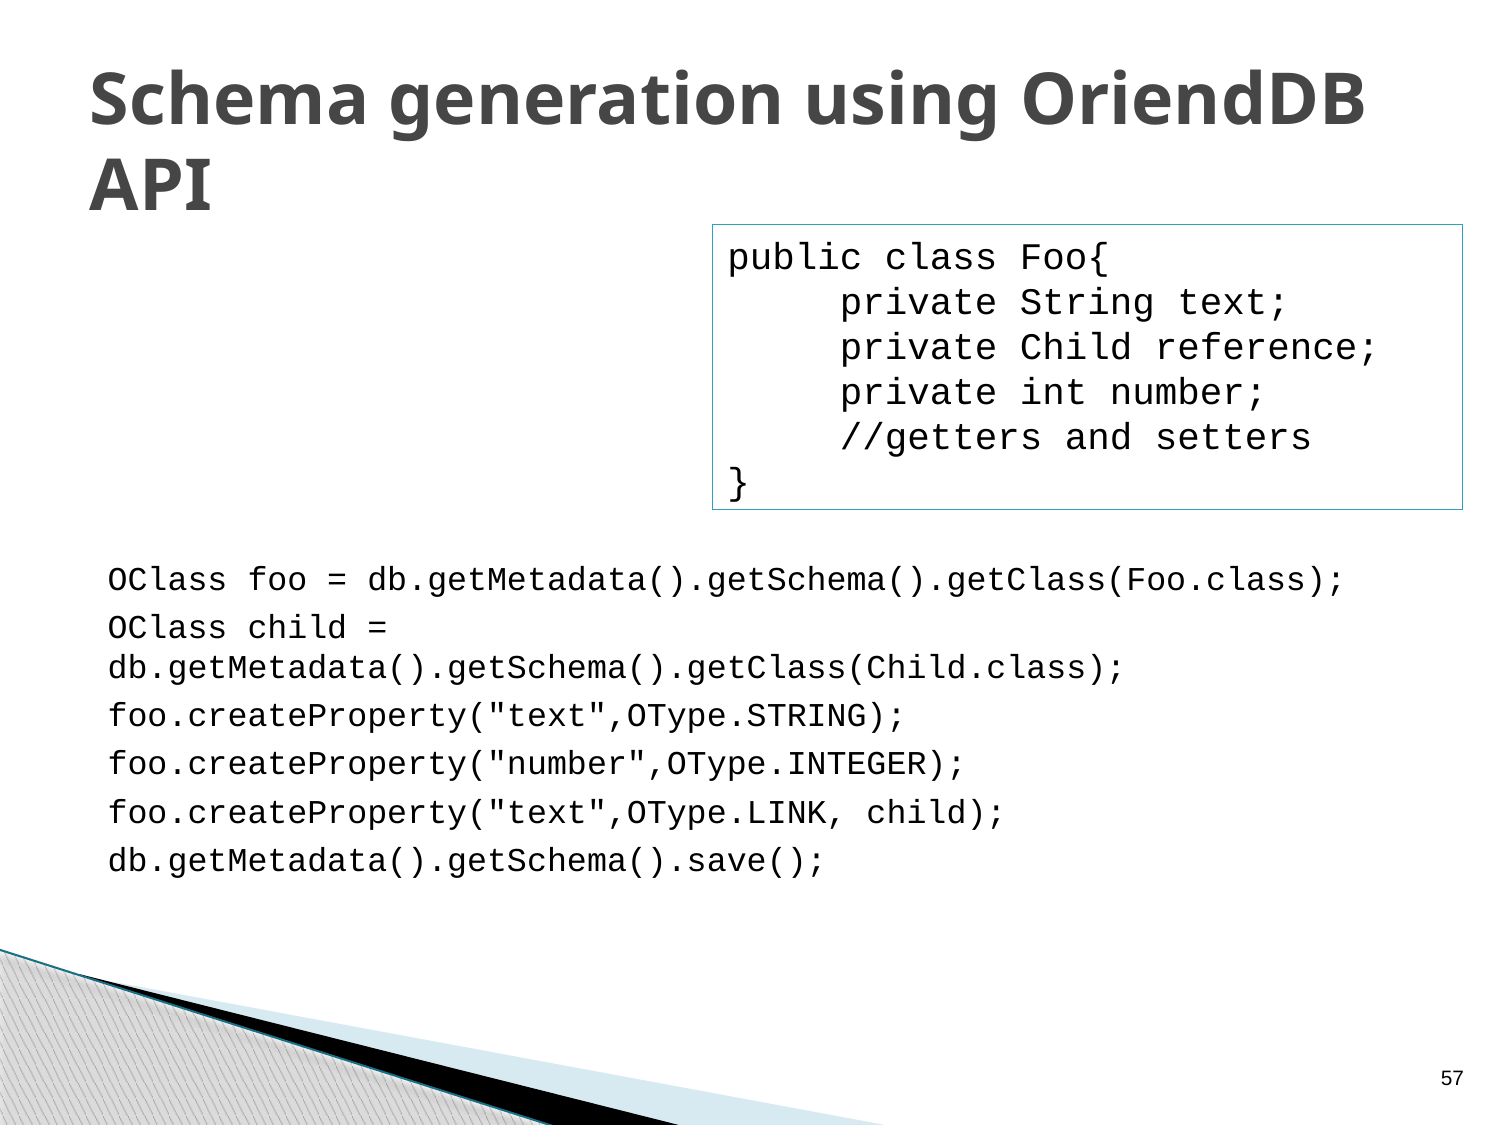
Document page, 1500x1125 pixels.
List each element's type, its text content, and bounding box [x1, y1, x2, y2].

text_box public class Foo{ private String text; private Child reference; private int number; //getters and setters } [712, 224, 1463, 510]
list OClass foo = db.getMetadata().getSchema().getClass(Foo.class); OClass child = db.getMetadata().getSchema().getClass(Child.class); foo.createProperty("text",OType.STRING); foo.createProperty("number",OType.INTEGER); foo.createProperty("text",OType.LINK, child); db.getMetadata().getSchema().save(); [75, 549, 1425, 907]
title Schema generation using OriendDB API [75, 45, 1425, 233]
slide_number 57 [1418, 1037, 1479, 1098]
